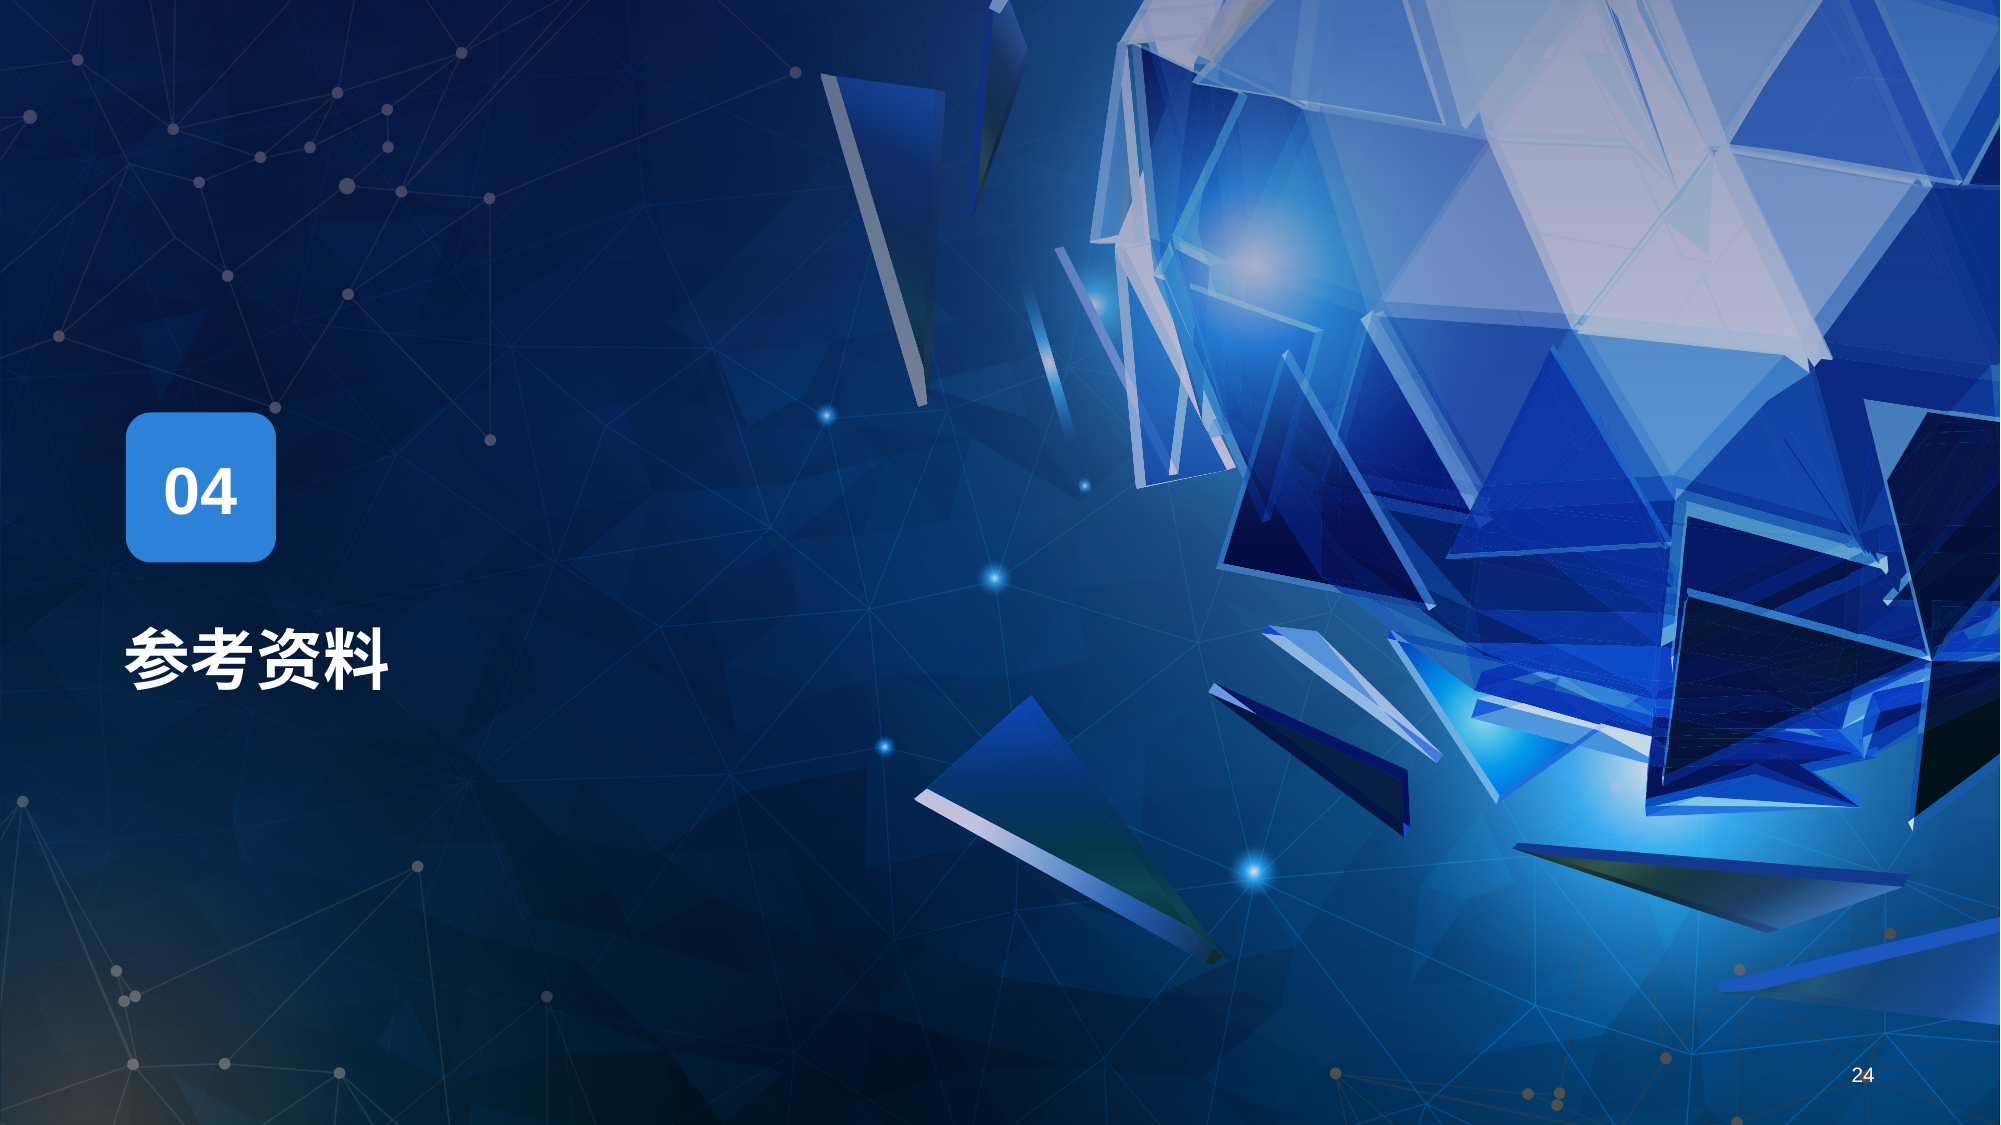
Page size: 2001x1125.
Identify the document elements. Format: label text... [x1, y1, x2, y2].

text_box 04 [124, 411, 277, 564]
slide_number 24 [1452, 1053, 1890, 1095]
title 参考资料 [108, 619, 1049, 708]
picture [0, 0, 2000, 1125]
